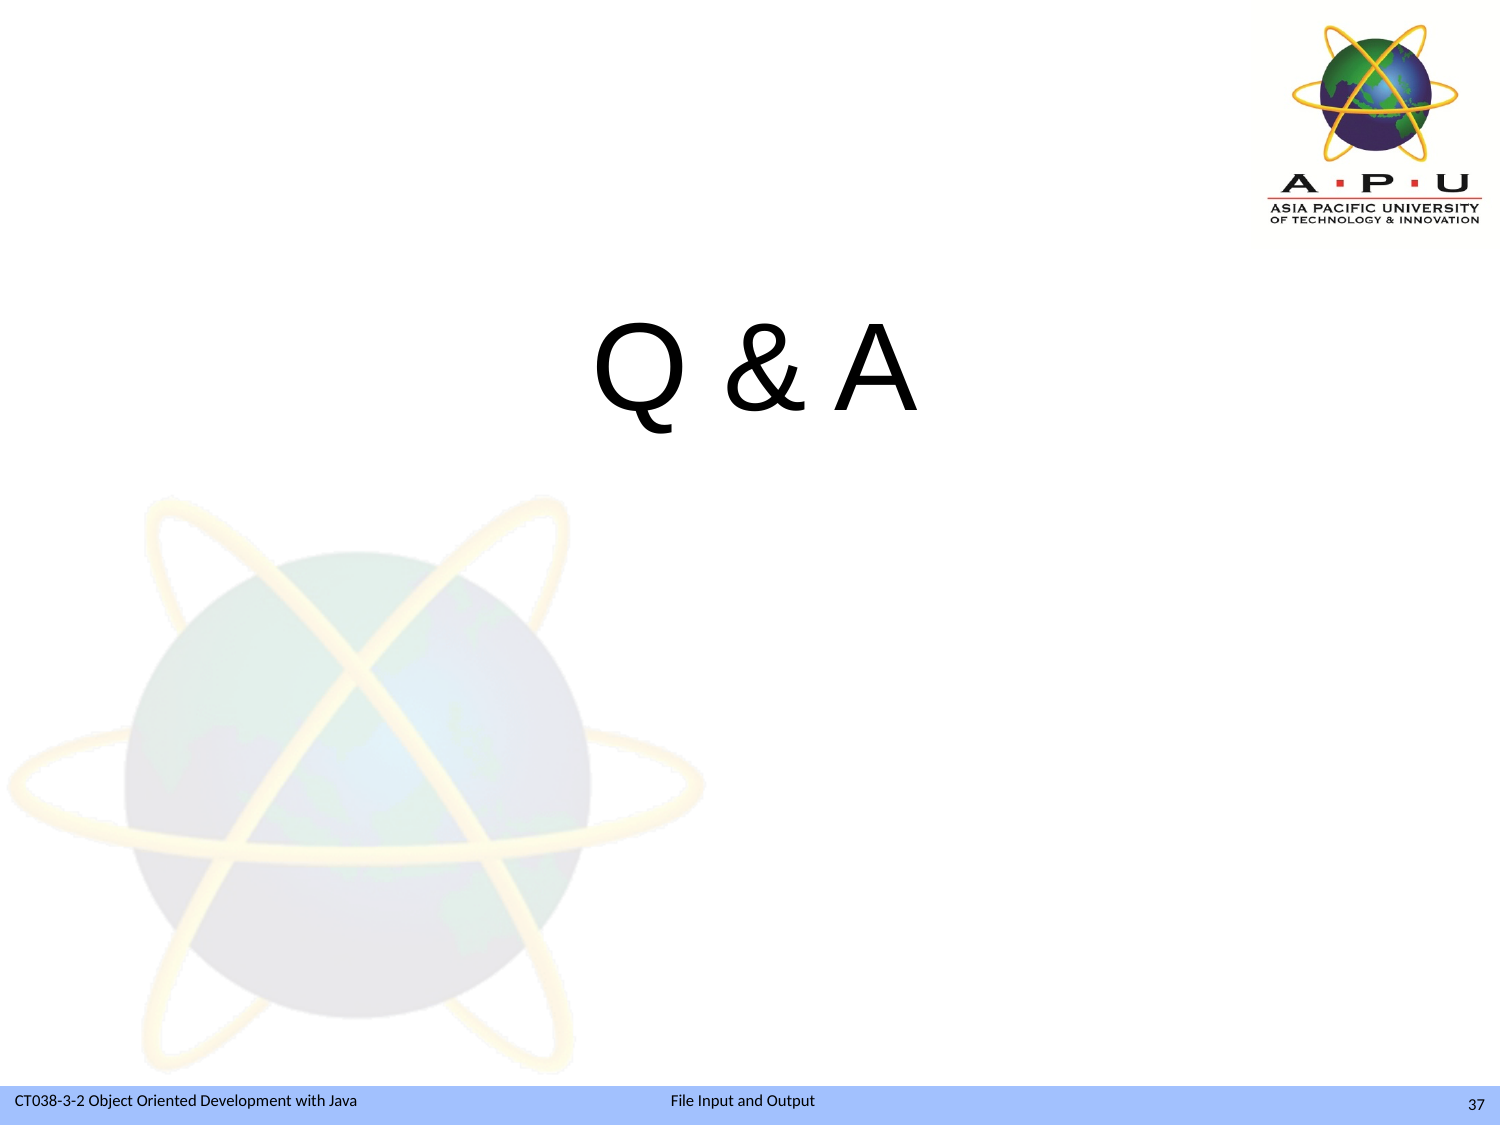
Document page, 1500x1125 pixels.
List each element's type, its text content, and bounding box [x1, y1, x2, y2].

picture [1251, 0, 1500, 249]
list Q & A [79, 278, 1430, 1021]
slide_number 37 [1025, 1086, 1500, 1125]
